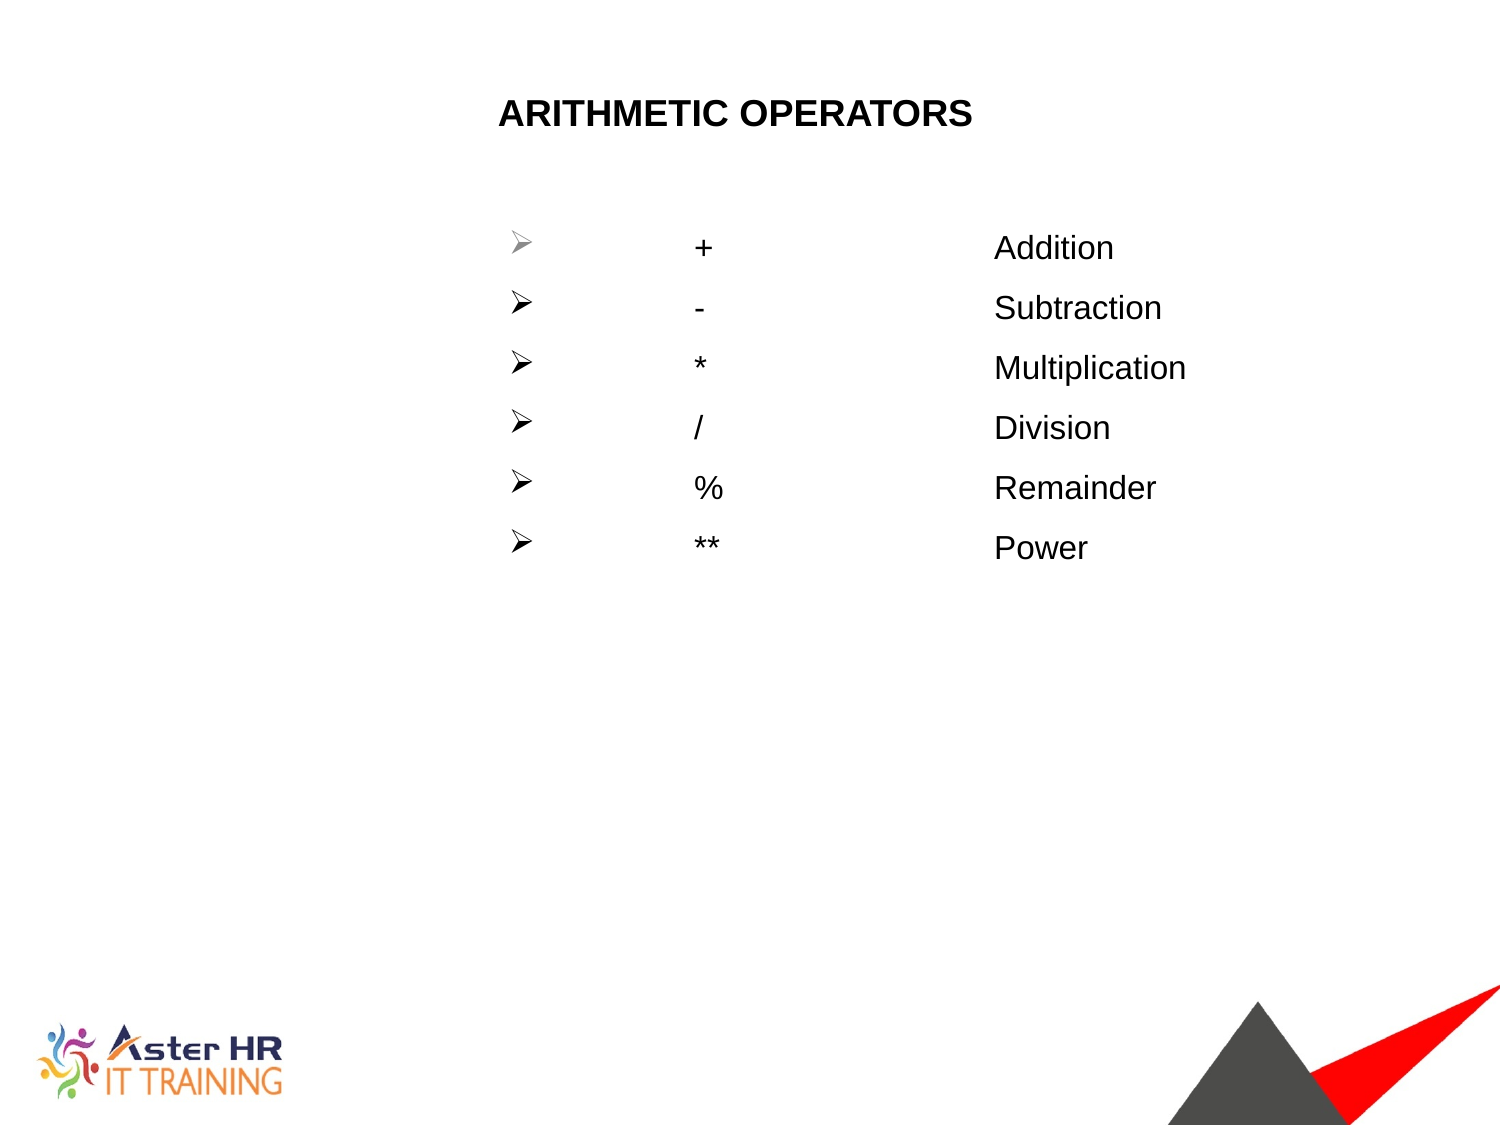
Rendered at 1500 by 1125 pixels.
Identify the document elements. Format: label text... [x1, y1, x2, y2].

picture [0, 0, 1500, 1125]
text_box + Addition - Subtraction * Multiplication / Division % Remainder ** Power [494, 199, 942, 614]
text_box ARITHMETIC OPERATORS [483, 81, 989, 187]
